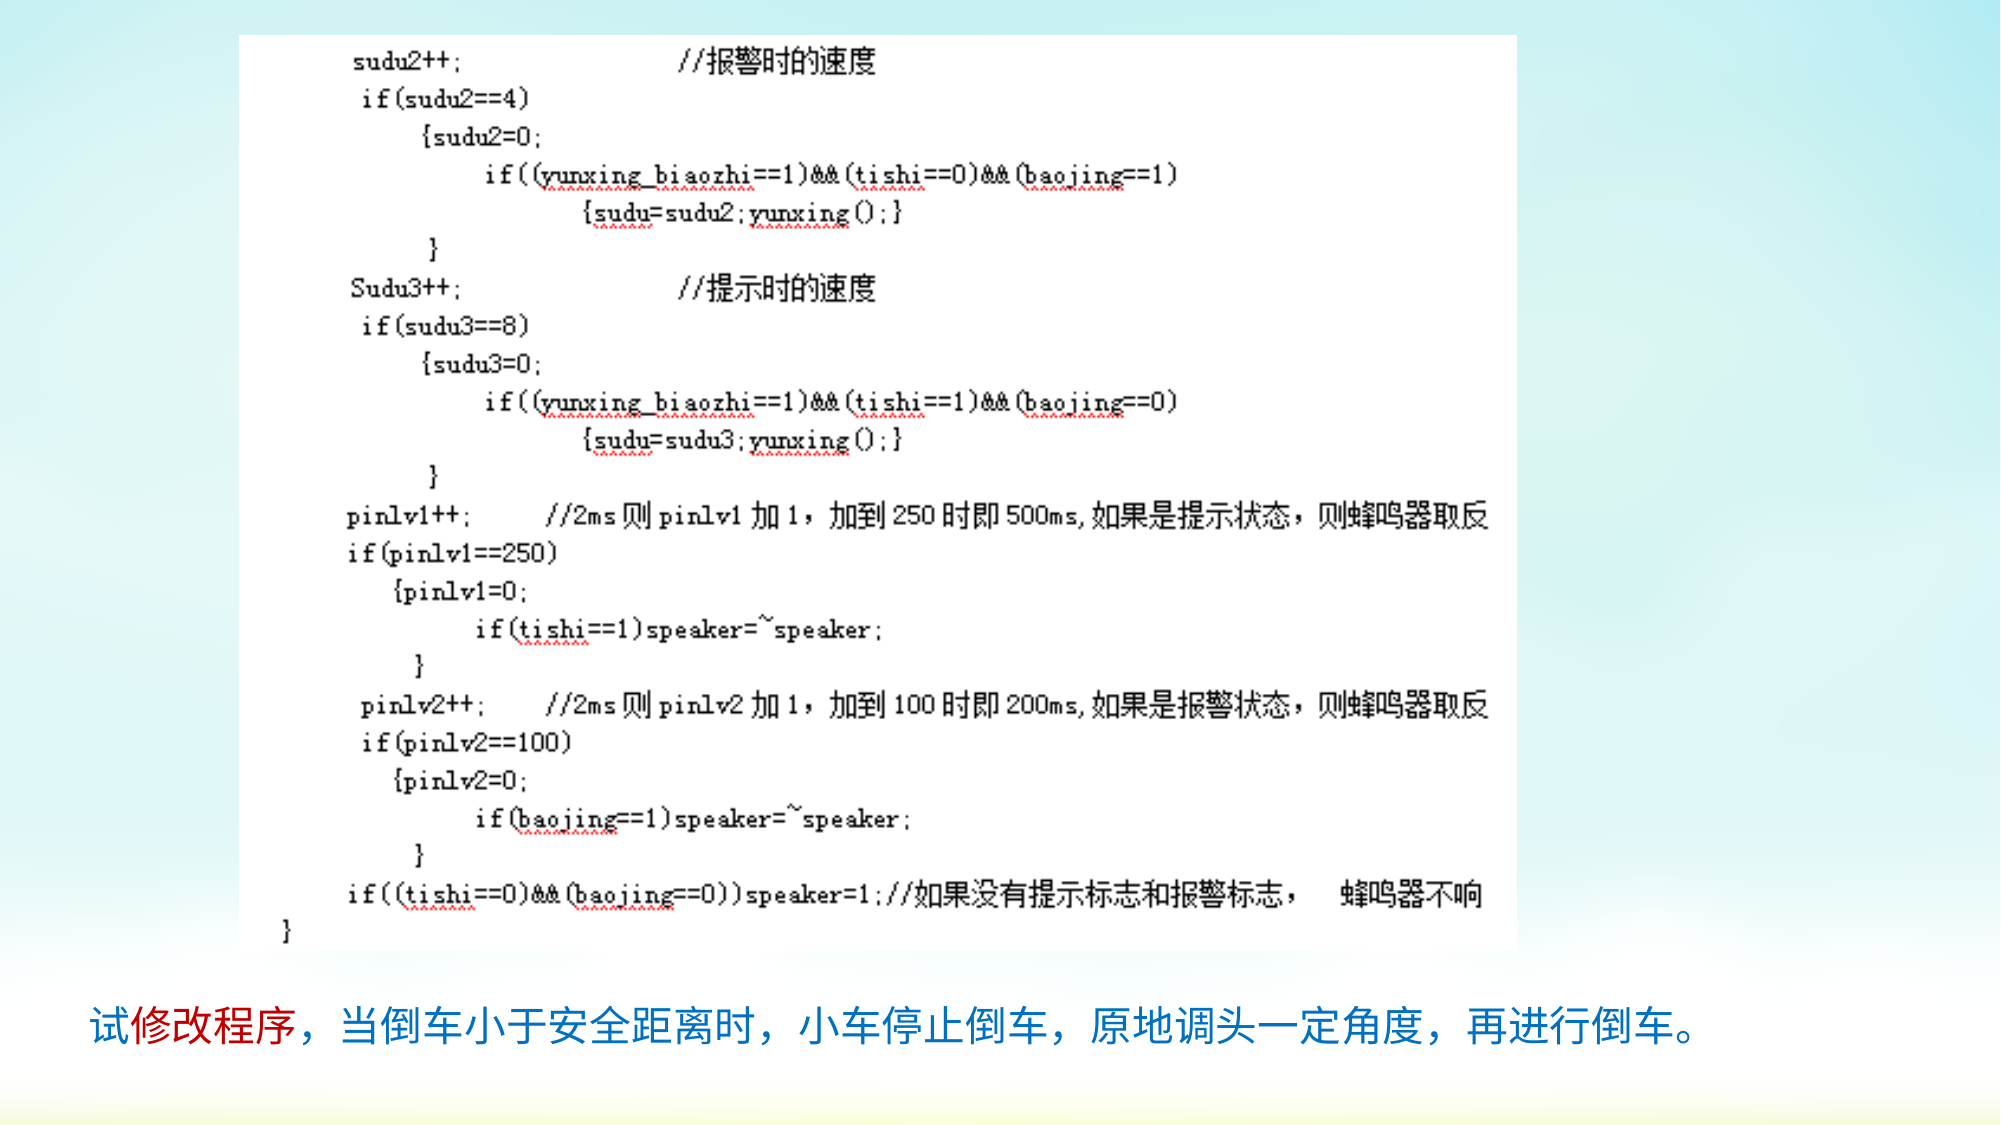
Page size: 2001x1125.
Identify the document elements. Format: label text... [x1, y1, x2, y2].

text_box 试修改程序，当倒车小于安全距离时，小车停止倒车，原地调头一定角度，再进行倒车。 [73, 992, 1760, 1058]
picture [0, 0, 2001, 1125]
